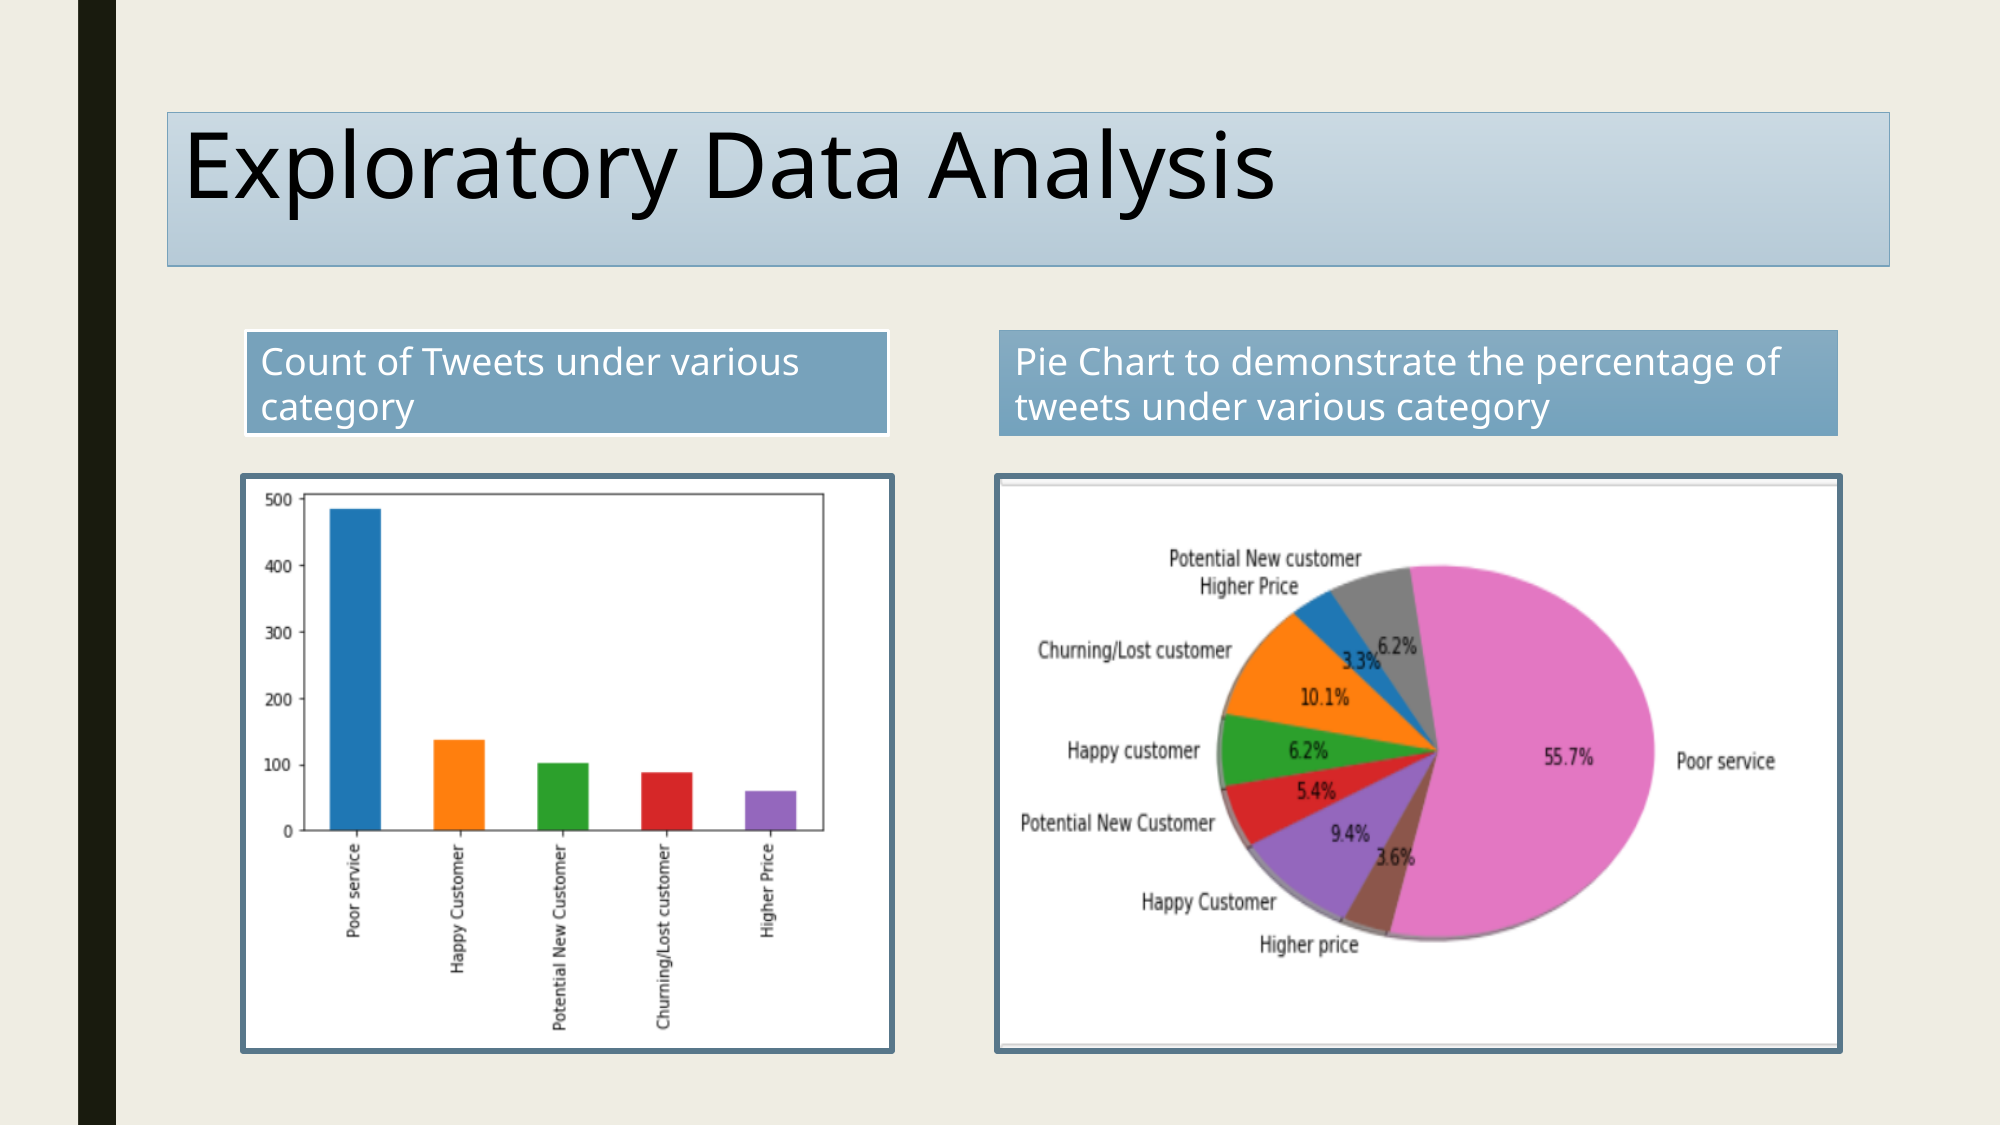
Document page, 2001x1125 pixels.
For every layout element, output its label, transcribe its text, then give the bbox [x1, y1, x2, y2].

text_box Pie Chart to demonstrate the percentage of tweets under various category [999, 330, 1838, 436]
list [245, 478, 889, 1049]
picture [999, 478, 1838, 1049]
text_box [76, 0, 119, 1125]
text_box Count of Tweets under various category [244, 329, 890, 437]
title Exploratory Data Analysis [167, 112, 1890, 267]
